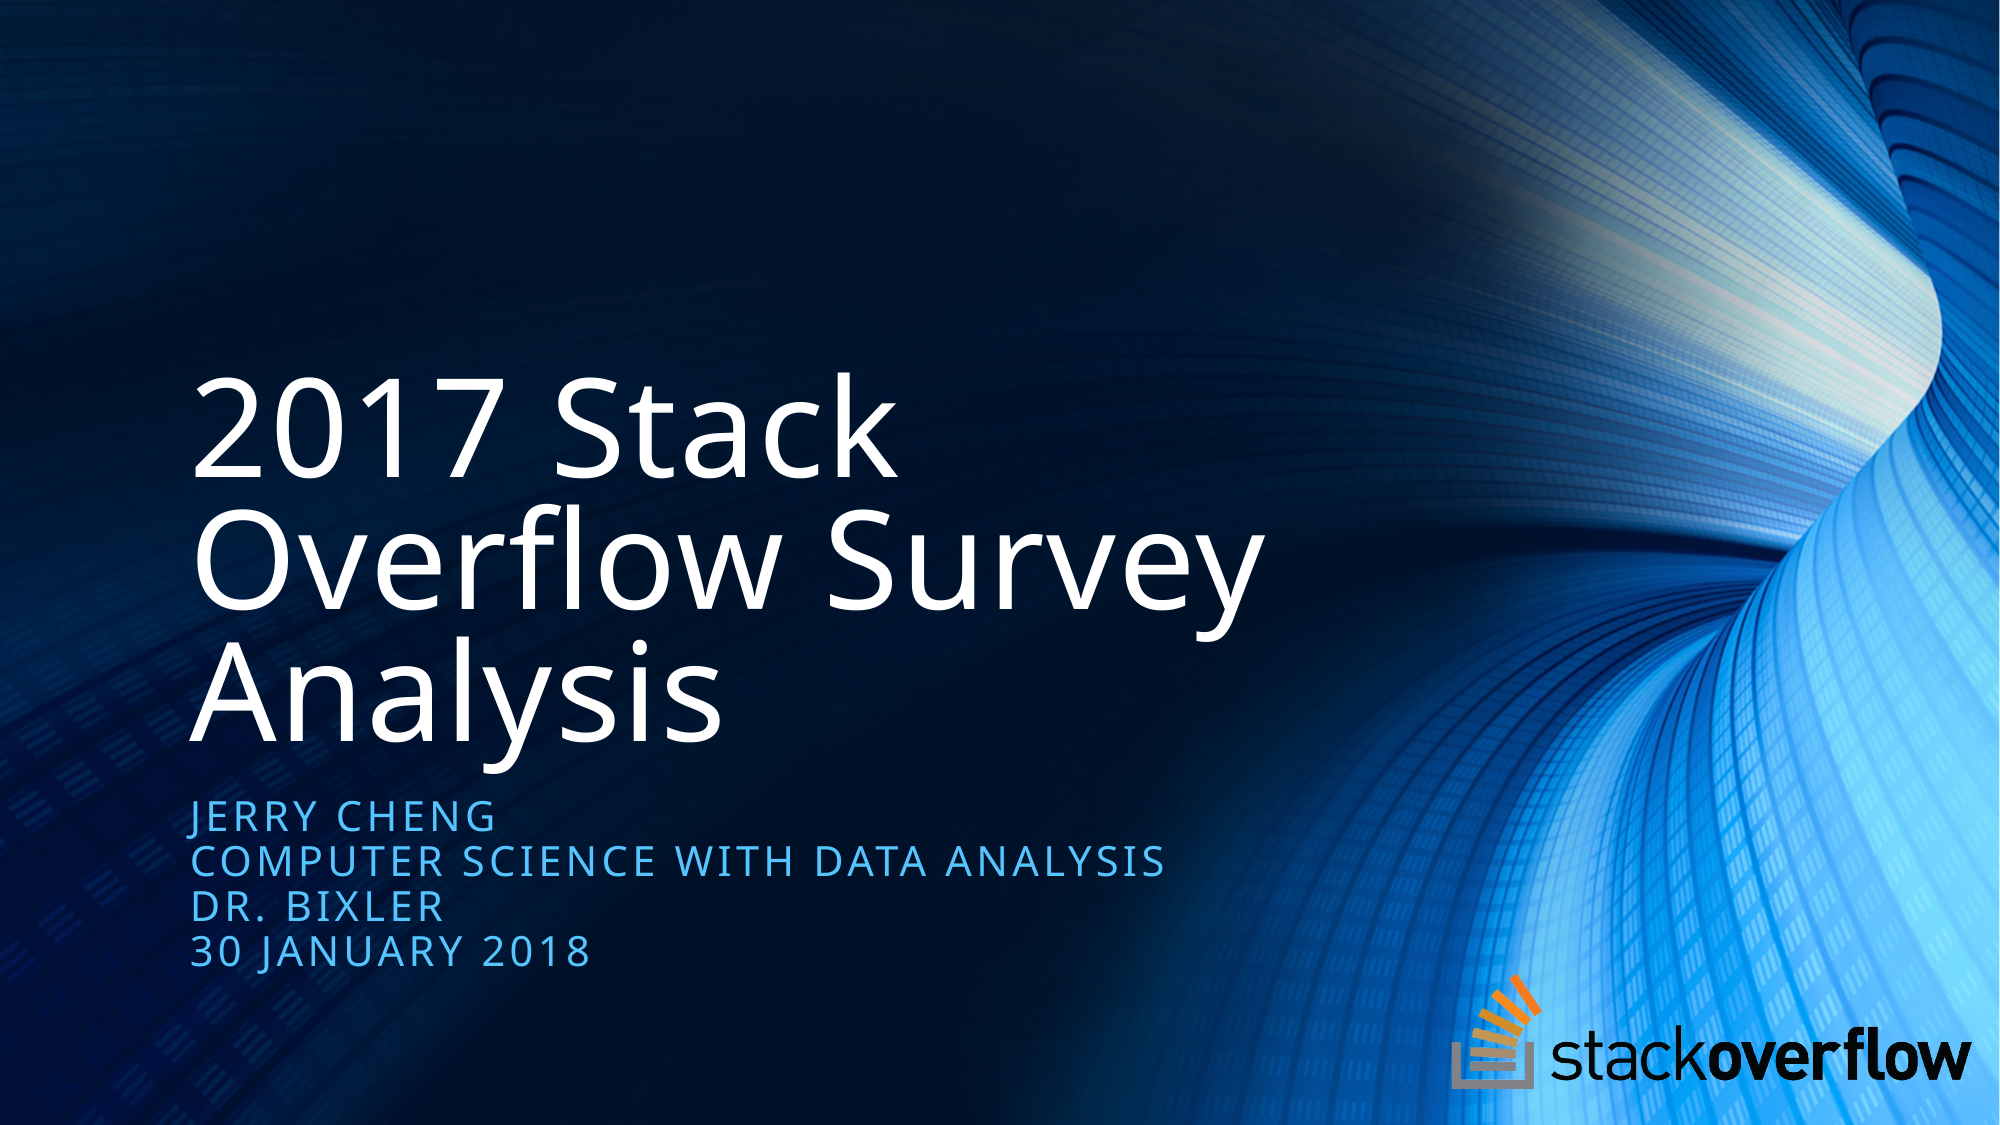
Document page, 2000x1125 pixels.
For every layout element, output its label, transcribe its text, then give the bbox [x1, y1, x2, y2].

picture [0, 0, 2000, 1125]
title 2017 Stack Overflow Survey Analysis [174, 299, 1525, 775]
subtitle Jerry Cheng Computer Science with data Analysis Dr. Bixler 30 January 2018 [174, 787, 1525, 988]
